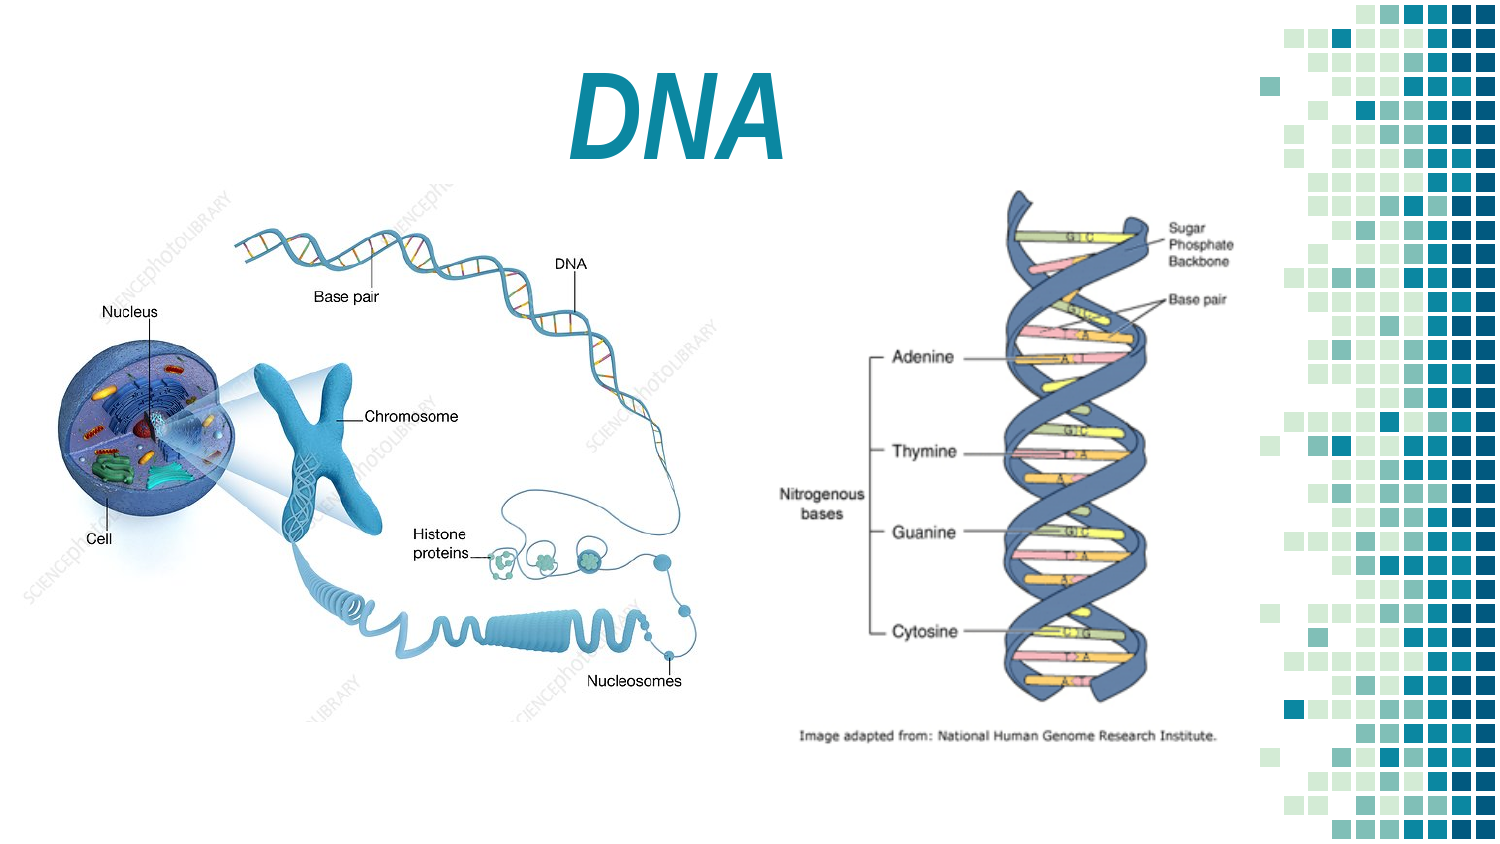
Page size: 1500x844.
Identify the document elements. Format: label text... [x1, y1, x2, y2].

title DNA [125, 59, 1235, 182]
picture [0, 171, 1251, 748]
